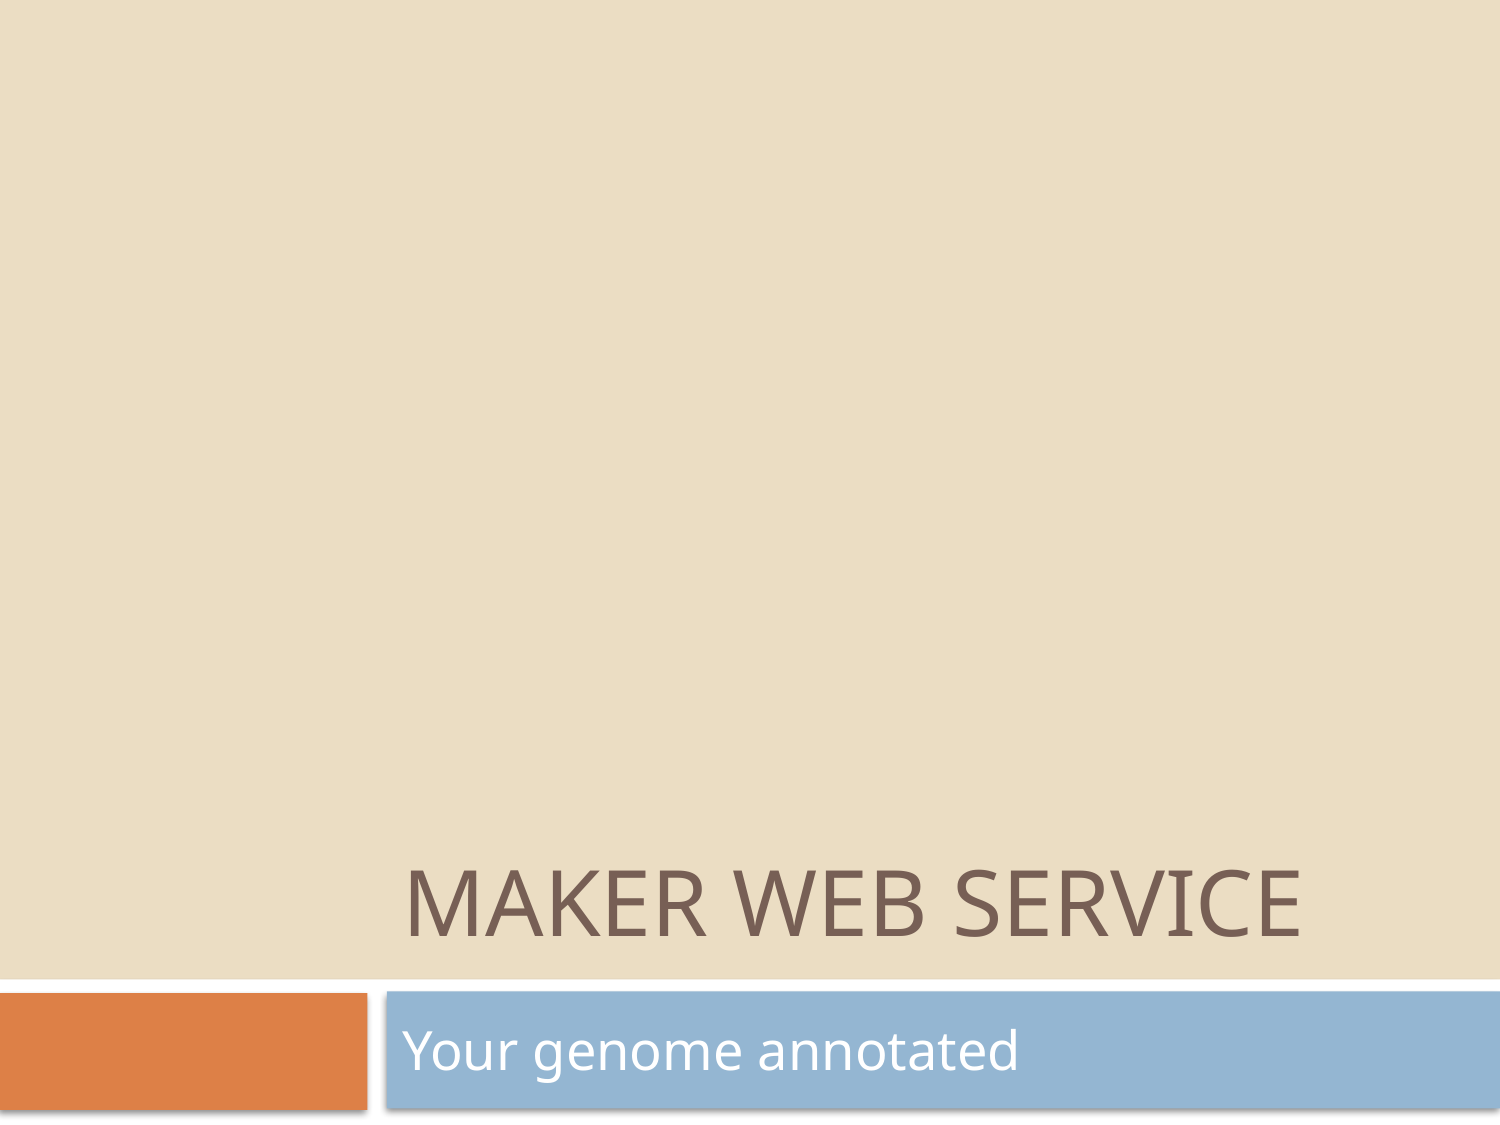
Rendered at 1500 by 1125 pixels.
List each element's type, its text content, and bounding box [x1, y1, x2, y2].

subtitle Your genome annotated [387, 992, 1488, 1105]
title Maker web service [387, 662, 1450, 963]
